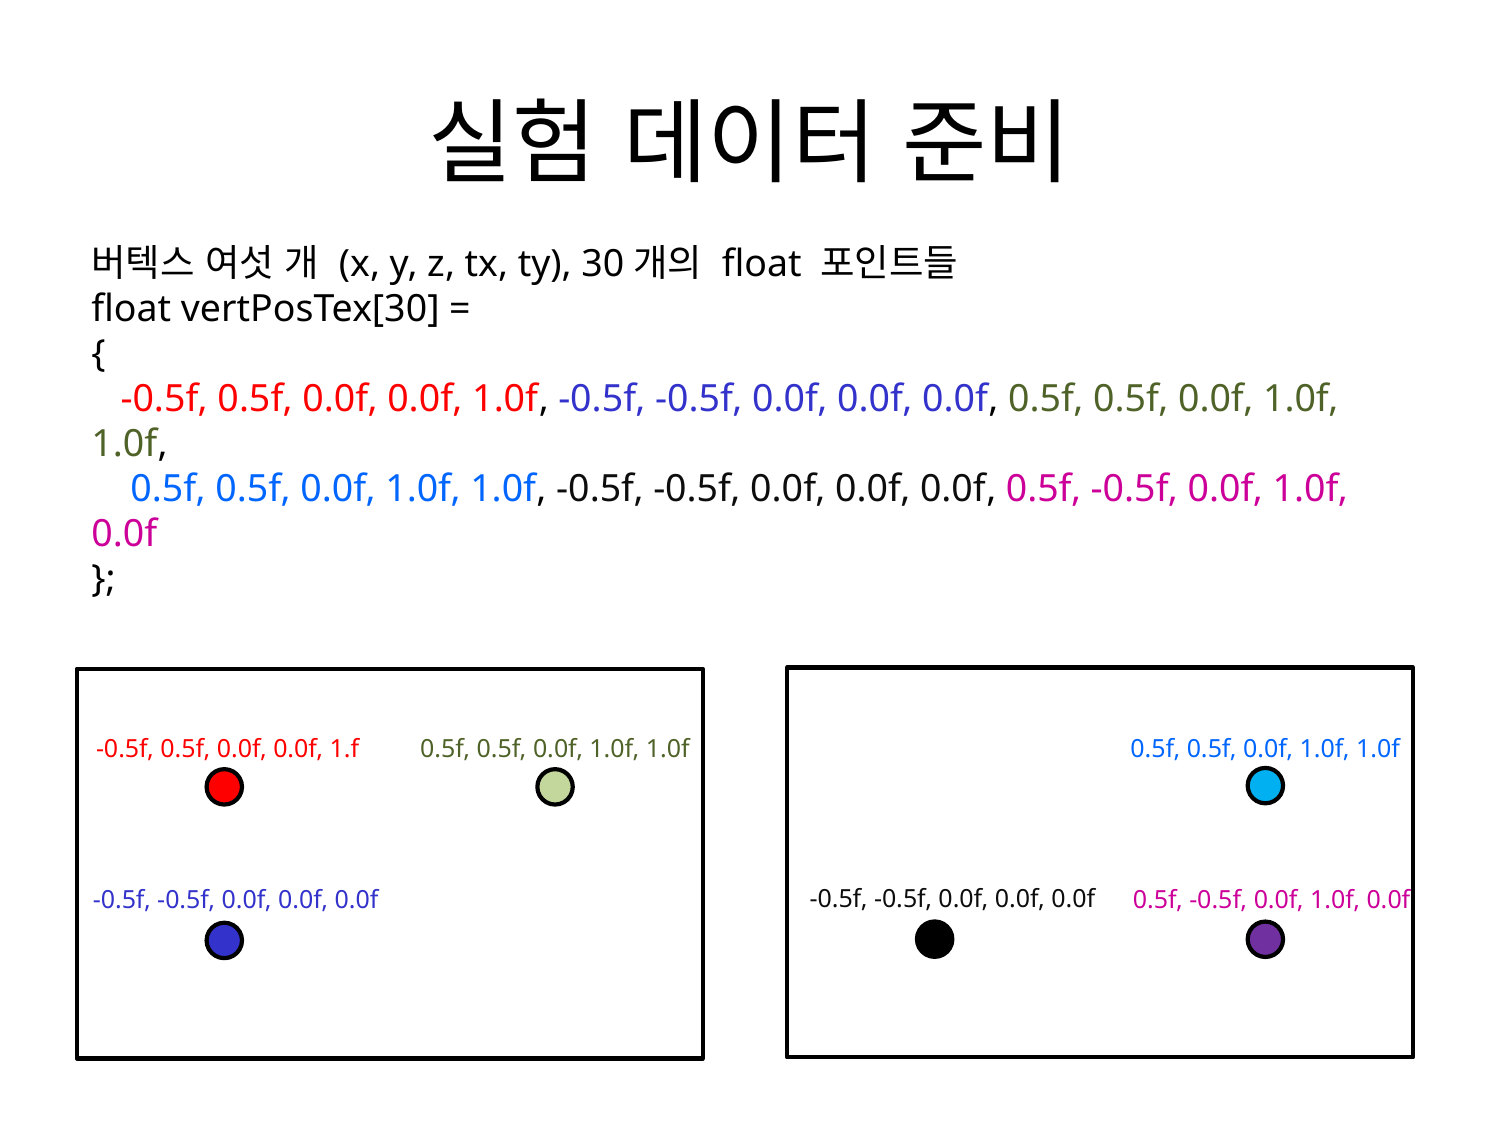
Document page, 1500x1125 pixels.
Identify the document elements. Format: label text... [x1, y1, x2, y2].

text_box [75, 667, 705, 1061]
text_box [1245, 921, 1286, 960]
text_box [914, 920, 955, 959]
text_box 0.5f, -0.5f, 0.0f, 1.0f, 0.0f [1118, 876, 1432, 921]
title 실험 데이터 준비 [75, 45, 1425, 233]
text_box 0.5f, 0.5f, 0.0f, 1.0f, 1.0f [1115, 724, 1415, 770]
text_box [535, 770, 575, 807]
text_box [785, 665, 1415, 1059]
text_box -0.5f, 0.5f, 0.0f, 0.0f, 1.f [81, 724, 387, 770]
text_box 0.5f, 0.5f, 0.0f, 1.0f, 1.0f [405, 724, 705, 770]
text_box [204, 770, 245, 807]
text_box [1245, 770, 1286, 806]
text_box -0.5f, -0.5f, 0.0f, 0.0f, 0.0f [78, 876, 394, 921]
text_box [204, 921, 245, 961]
text_box 버텍스 여섯 개 (x, y, z, tx, ty), 30개의 float 포인트들 float vertPosTex[30] = { -0.5f, 0.5f, 0.0f, 0.0f, 1.0f, -0.5f, -0.5f, 0.0f, 0.0f, 0.0f, 0.5f, 0.5f, 0.0f, 1.0f, 1.0f, 0.5f, 0.5f, 0.0f, 1.0f, 1.0f, -0.5f, -0.5f, 0.0f, 0.0f, 0.0f, 0.5f, -0.5f, 0.0f, 1.0f, 0.0f }; [76, 231, 1412, 607]
text_box -0.5f, -0.5f, 0.0f, 0.0f, 0.0f [794, 874, 1111, 920]
